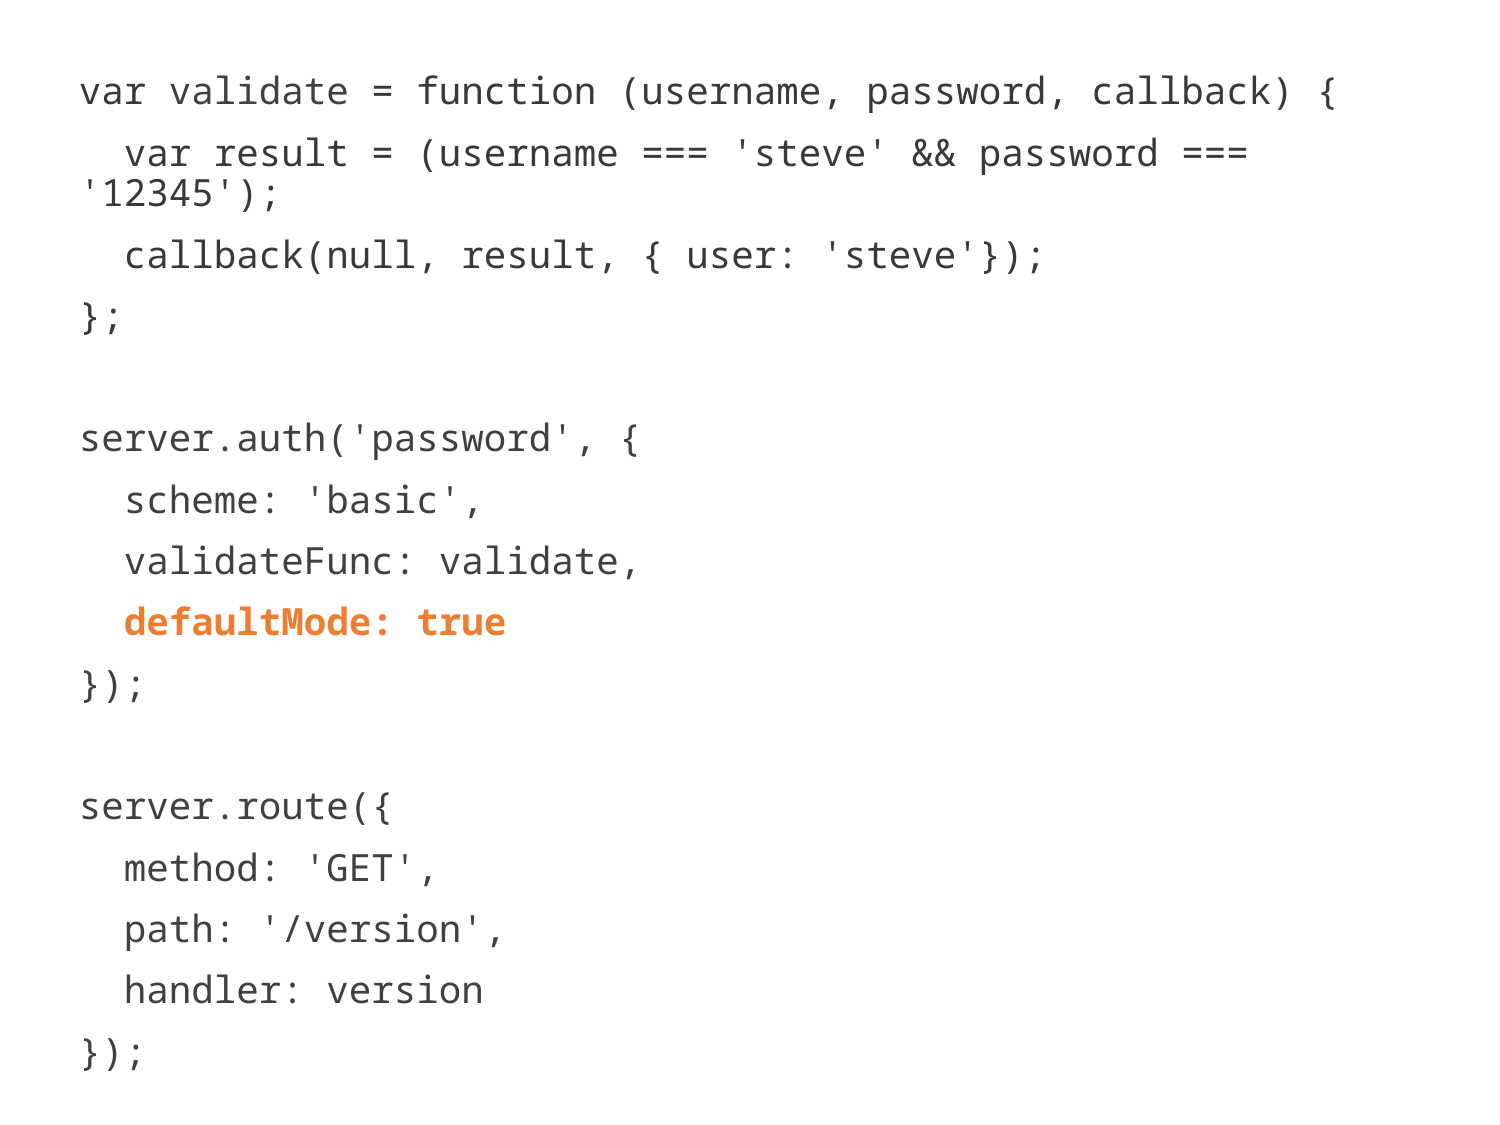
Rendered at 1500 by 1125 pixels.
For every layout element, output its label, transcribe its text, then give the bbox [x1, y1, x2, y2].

subtitle var validate = function (username, password, callback) { var result = (username === 'steve' && password === '12345'); callback(null, result, { user: 'steve'}); }; server.auth('password', { scheme: 'basic', validateFunc: validate, defaultMode: true }); server.route({ method: 'GET', path: '/version', handler: version }); [63, 65, 1441, 1116]
